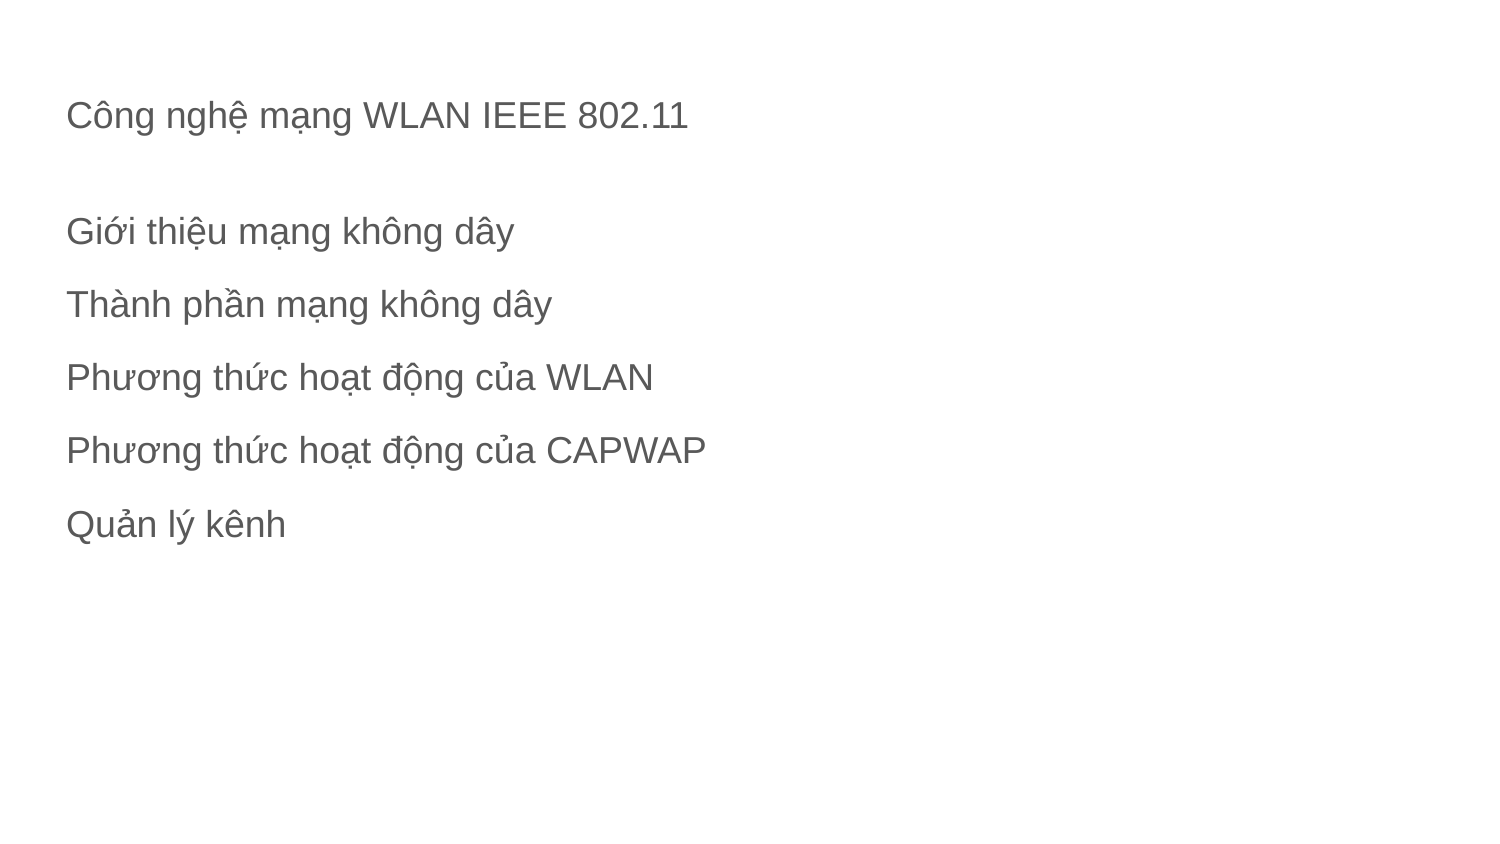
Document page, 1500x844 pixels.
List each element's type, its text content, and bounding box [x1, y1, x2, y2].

title Công nghệ mạng WLAN IEEE 802.11 [51, 72, 1449, 167]
list Giới thiệu mạng không dây Thành phần mạng không dây Phương thức hoạt động của WLAN Phương thức hoạt động của CAPWAP Quản lý kênh [51, 189, 1449, 750]
